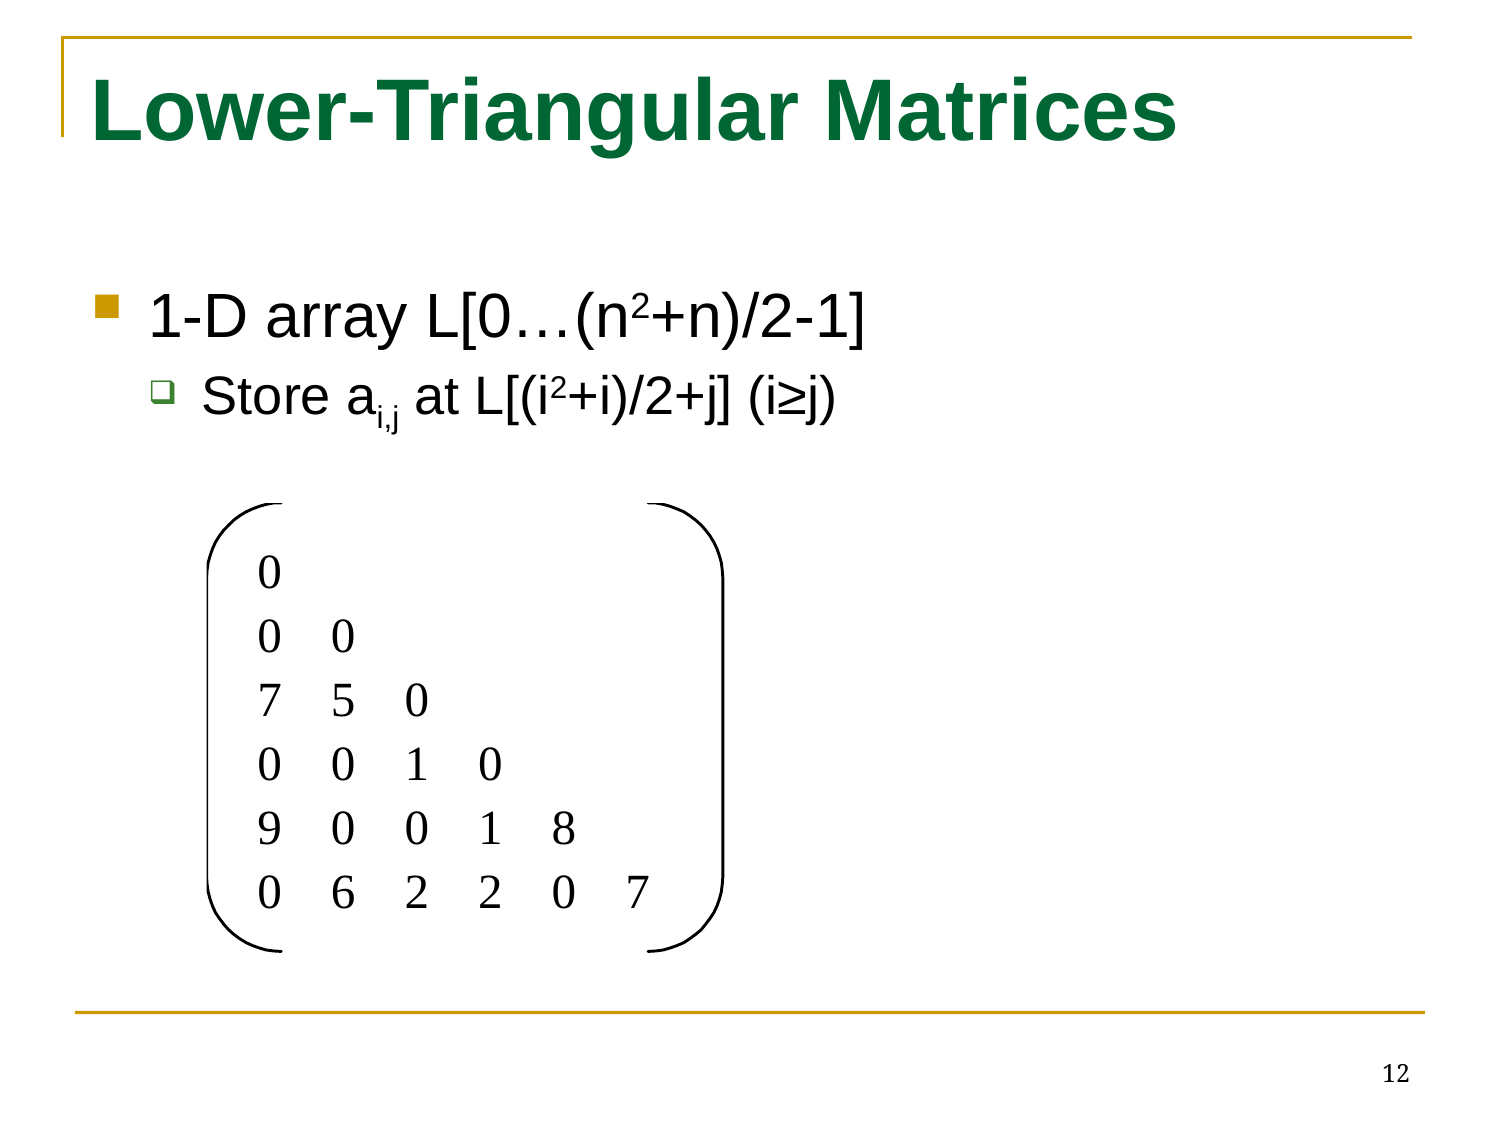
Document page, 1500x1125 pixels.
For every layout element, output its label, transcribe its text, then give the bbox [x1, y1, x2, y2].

slide_number 12 [1074, 1023, 1426, 1100]
title Lower-Triangular Matrices [75, 45, 1425, 233]
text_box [206, 503, 726, 956]
list 1-D array L[0…(n2+n)/2-1] Store ai,j at L[(i2+i)/2+j] (i≥j) [76, 267, 1427, 1011]
